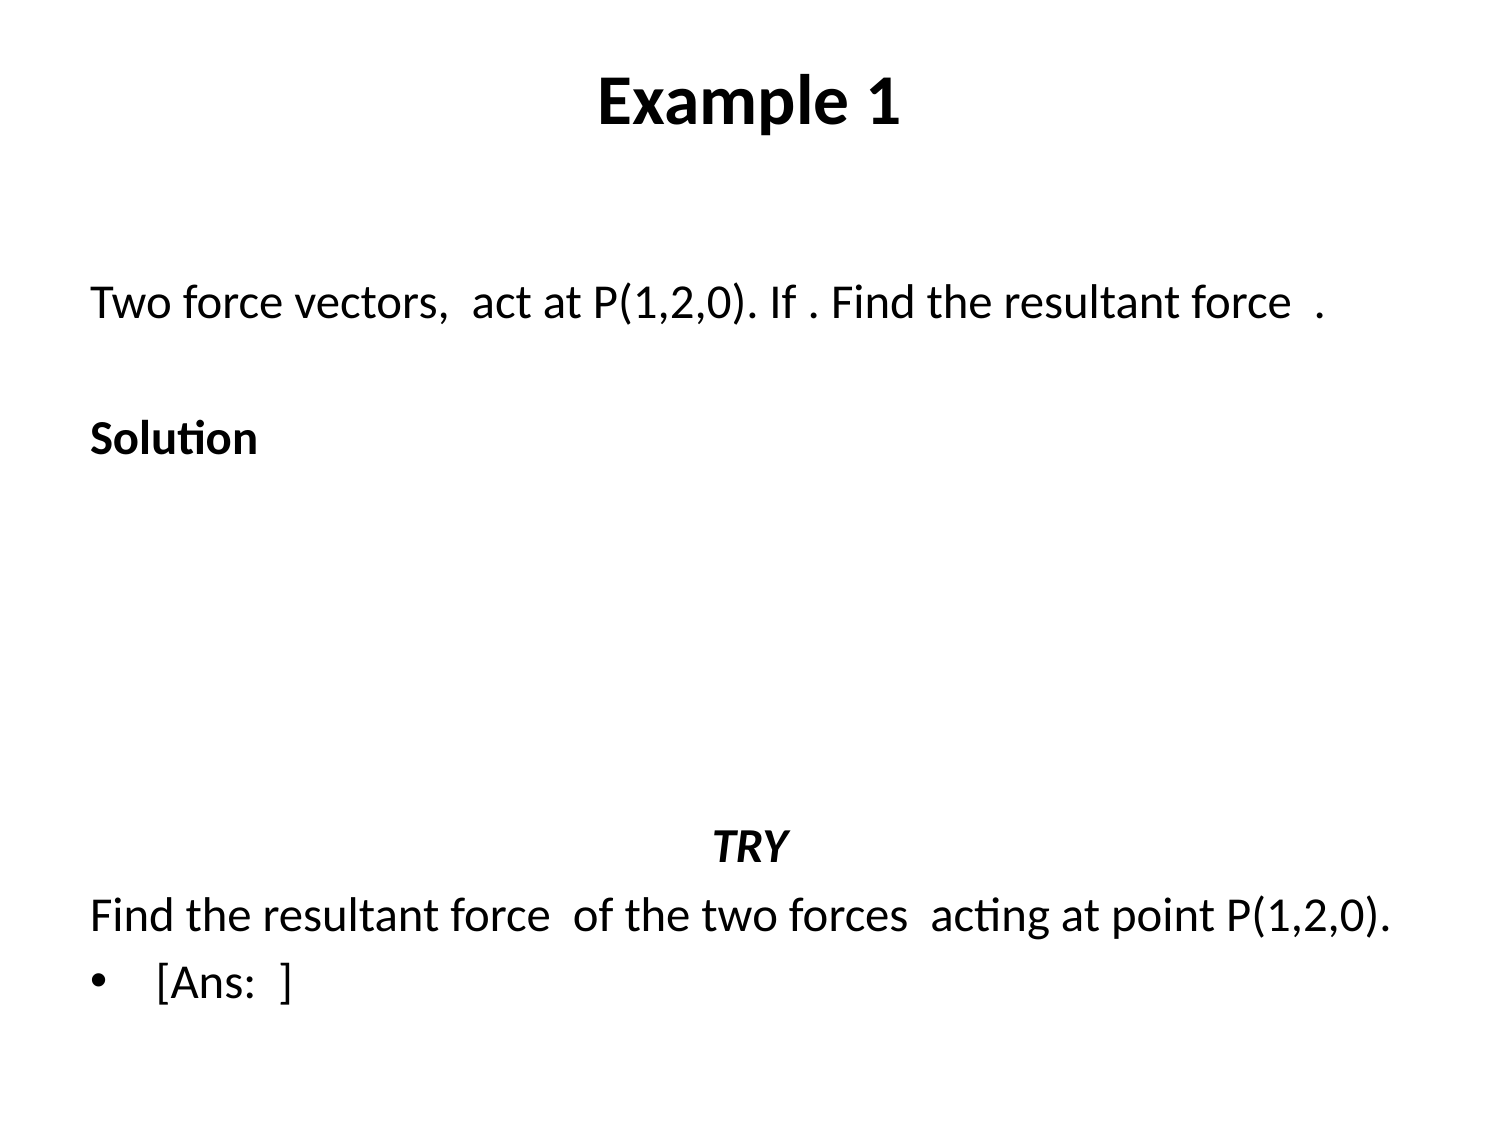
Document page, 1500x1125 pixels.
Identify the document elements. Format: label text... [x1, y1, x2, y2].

title Example 1 [75, 45, 1425, 233]
